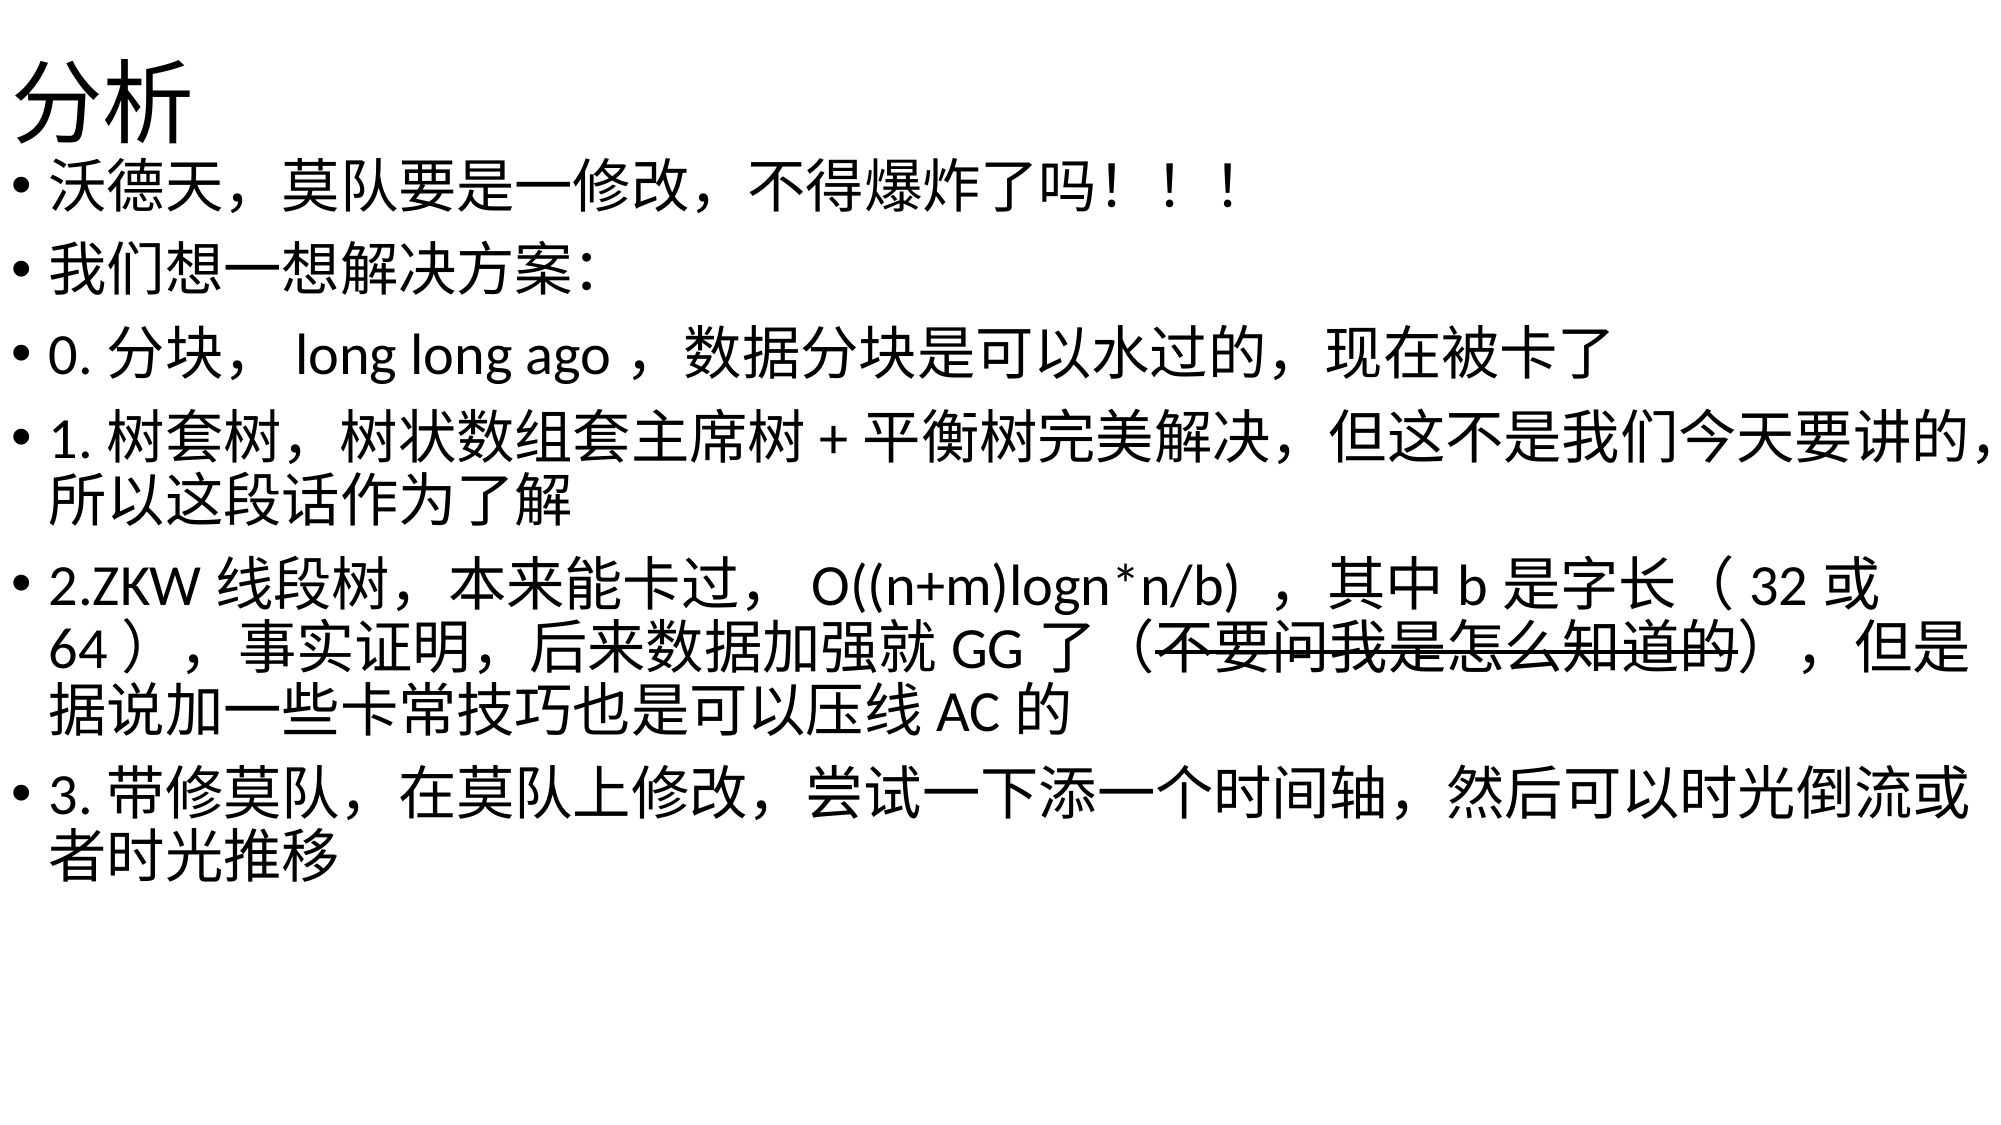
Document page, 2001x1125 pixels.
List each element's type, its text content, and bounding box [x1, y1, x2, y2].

list 沃德天，莫队要是一修改，不得爆炸了吗！！！ 我们想一想解决方案： 0.分块，long long ago，数据分块是可以水过的，现在被卡了 1.树套树，树状数组套主席树+平衡树完美解决，但这不是我们今天要讲的，所以这段话作为了解 2.ZKW线段树，本来能卡过，O((n+m)logn*n/b) ，其中b是字长（32或64），事实证明，后来数据加强就GG了（不要问我是怎么知道的），但是据说加一些卡常技巧也是可以压线AC的 3.带修莫队，在莫队上修改，尝试一下添一个时间轴，然后可以时光倒流或者时光推移 [0, 149, 2000, 1124]
title 分析 [0, 0, 1722, 149]
